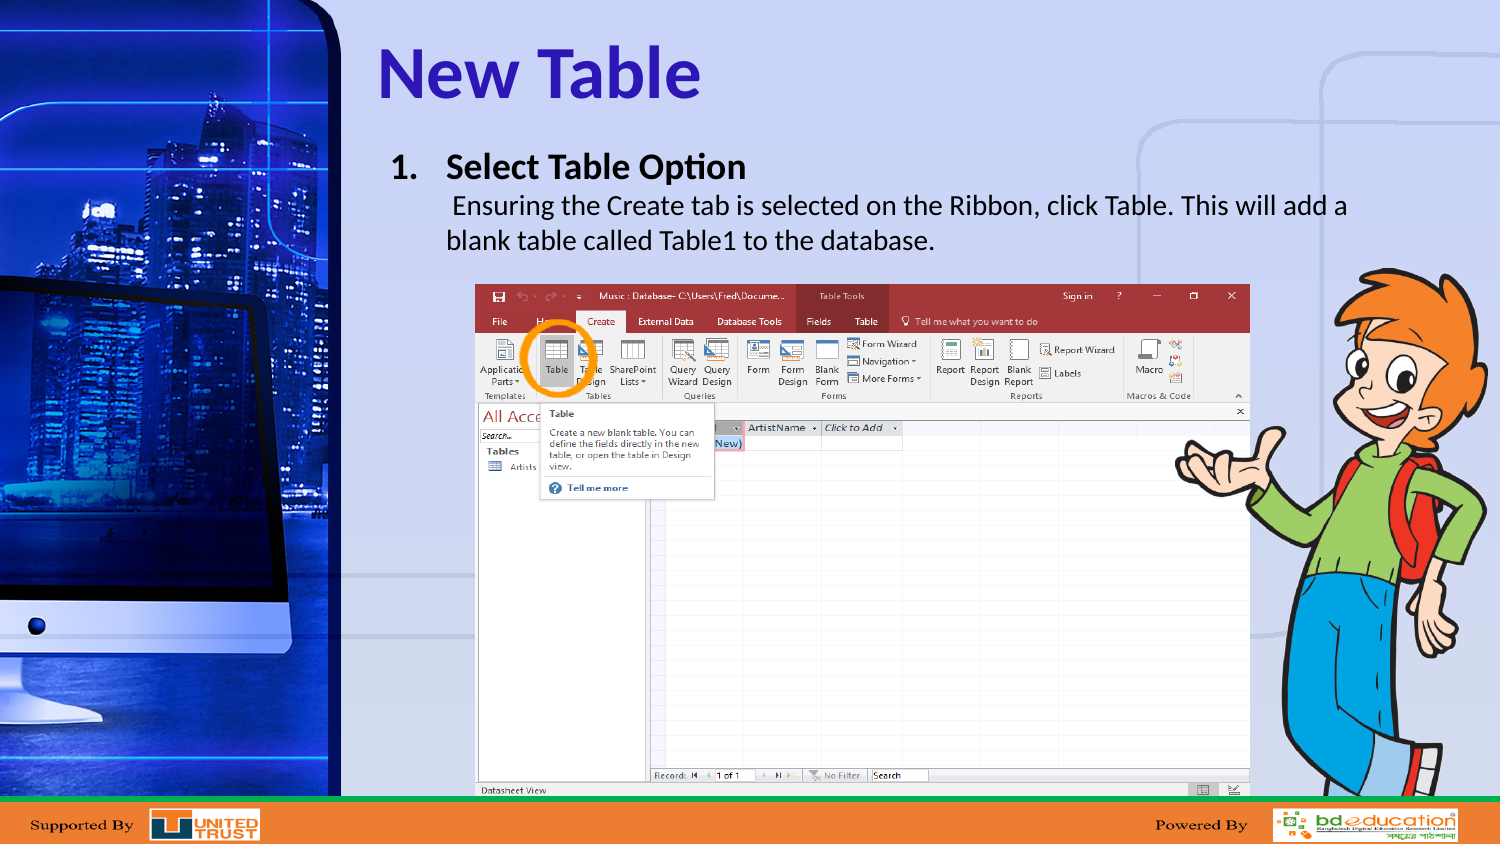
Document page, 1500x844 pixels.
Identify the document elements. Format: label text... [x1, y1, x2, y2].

text_box 1. Select Table Option Ensuring the Create tab is selected on the Ribbon, click Table. This will add a blank table called Table1 to the database. [374, 134, 1425, 404]
picture [0, 0, 1500, 844]
title New Table [362, 9, 1500, 128]
